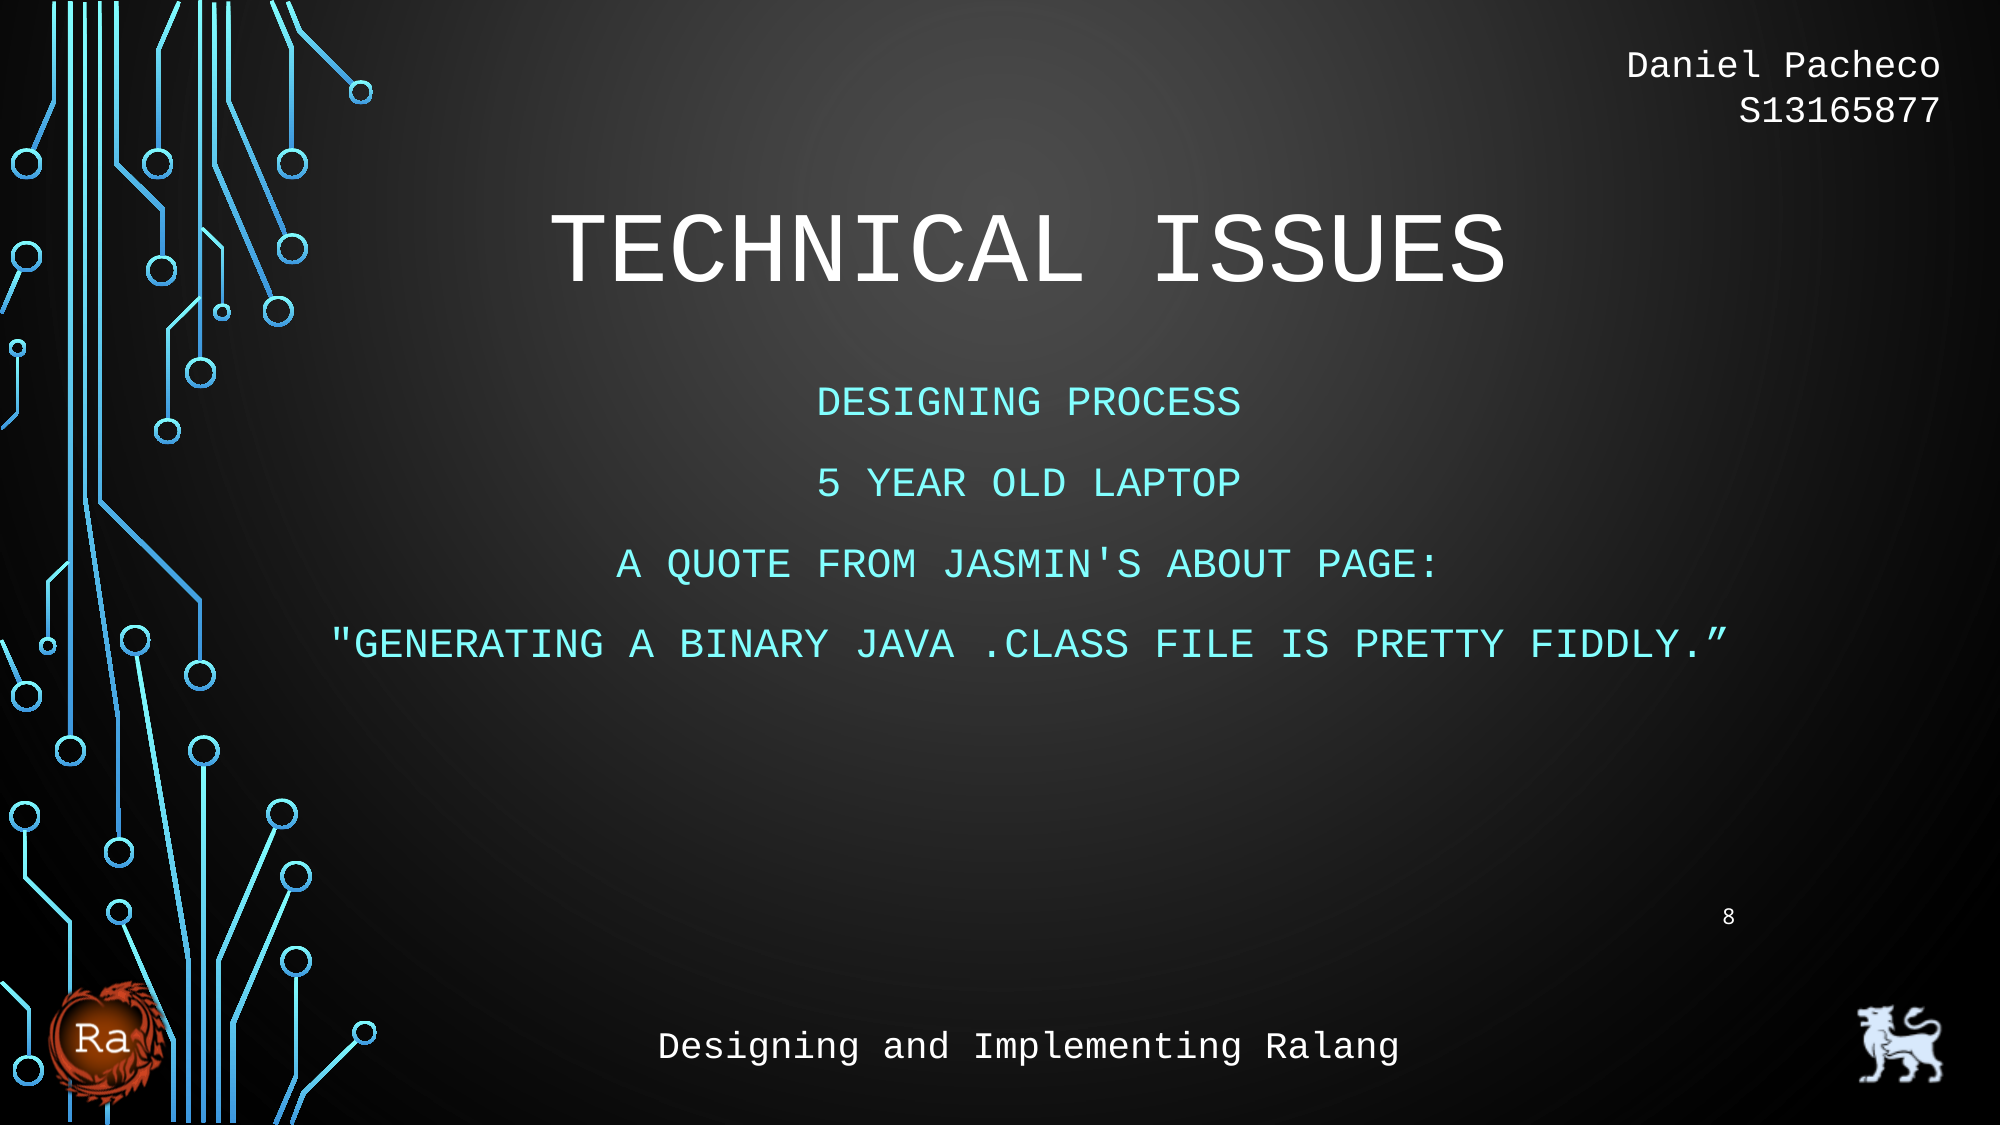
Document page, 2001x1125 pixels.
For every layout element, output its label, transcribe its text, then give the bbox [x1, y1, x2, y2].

subtitle Designing process 5 year old laptop A QUOTE FROM Jasmin's about page: "Generating a binary Java .class file is pretty fiddly.” [307, 356, 1750, 863]
title Technical issues [307, 184, 1750, 311]
picture [280, 152, 304, 176]
picture [15, 245, 38, 268]
picture [15, 684, 38, 708]
text_box Designing and Implementing Ralang [642, 1013, 1415, 1074]
picture [16, 1059, 40, 1082]
picture [284, 949, 308, 973]
slide_number 8 [1623, 887, 1750, 948]
text_box Daniel Pacheco S13165877 [1611, 32, 1956, 138]
picture [0, 0, 2000, 1125]
picture [356, 1024, 373, 1041]
